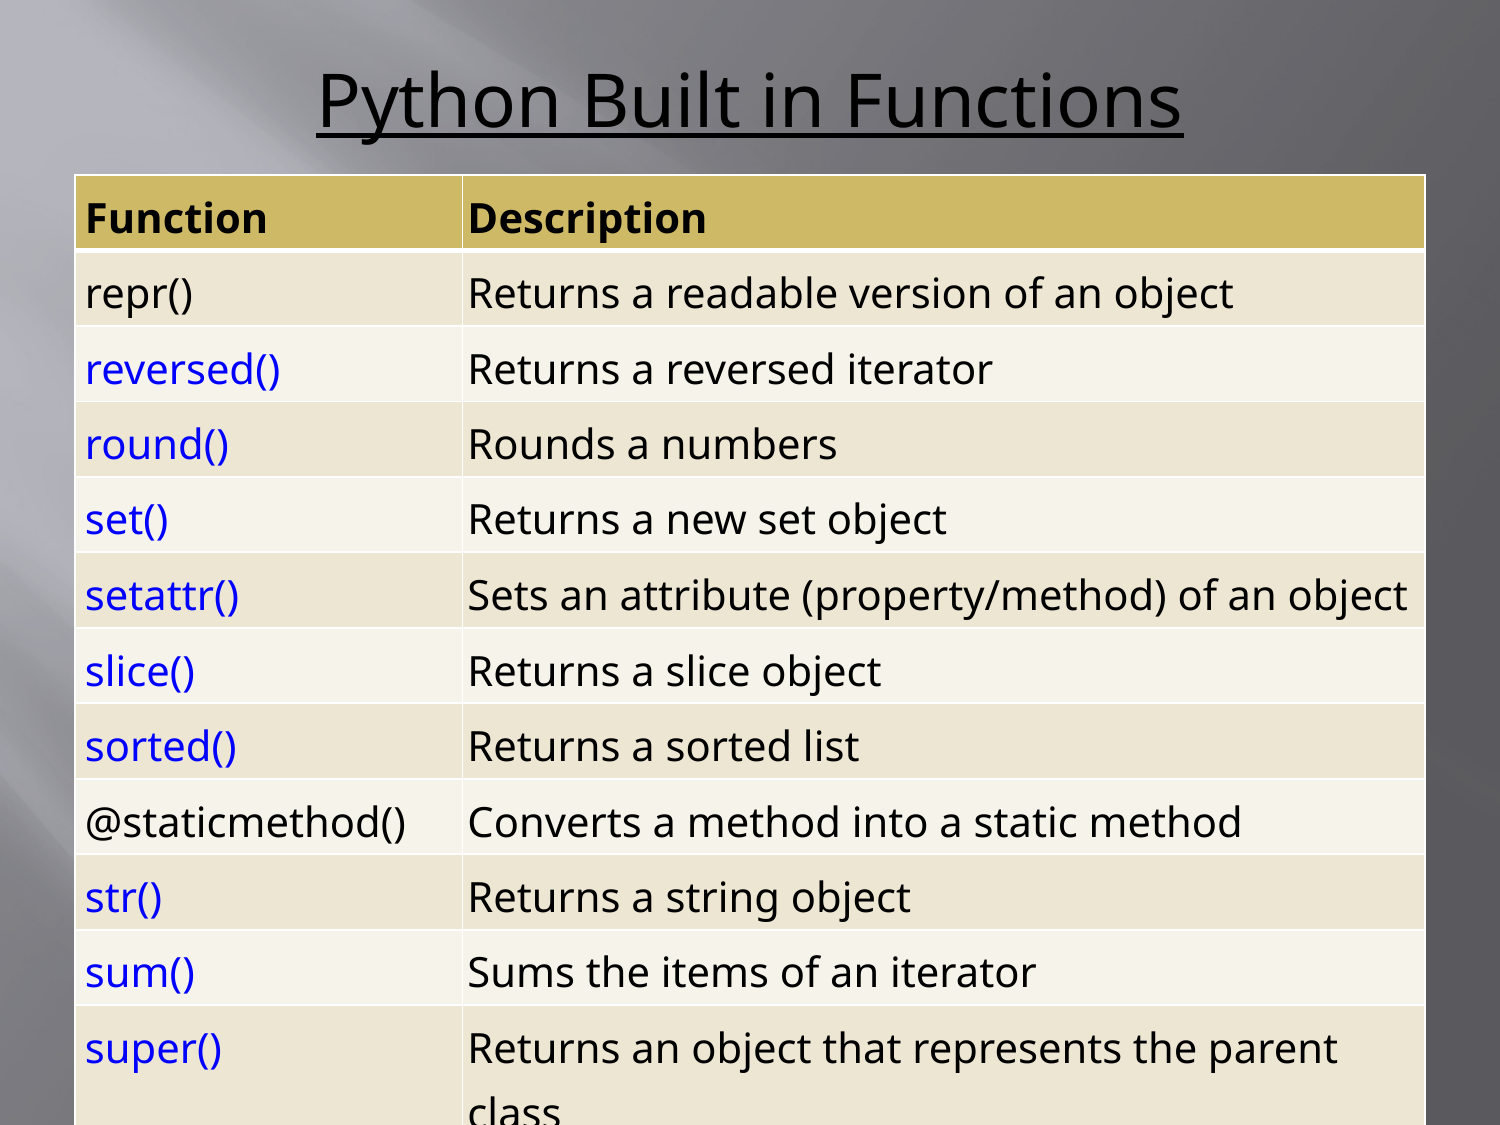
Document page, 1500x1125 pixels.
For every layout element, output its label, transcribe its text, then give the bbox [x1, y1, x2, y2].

table_cell Returns a sorted list [463, 704, 1424, 778]
table_cell Sets an attribute (property/method) of an object [463, 553, 1424, 627]
table_cell sorted() [76, 704, 462, 778]
title Python Built in Functions [75, 45, 1425, 150]
table_cell setattr() [76, 553, 462, 627]
table_cell Rounds a numbers [463, 402, 1424, 476]
table_cell reversed() [76, 327, 462, 401]
table_cell Returns an object that represents the parent class [463, 1006, 1424, 1125]
table_cell super() [76, 1006, 462, 1125]
table_cell slice() [76, 629, 462, 702]
table_cell repr() [76, 253, 462, 325]
table_cell sum() [76, 931, 462, 1004]
table_cell Returns a reversed iterator [463, 327, 1424, 401]
table_cell @staticmethod() [76, 780, 462, 853]
table_cell Converts a method into a static method [463, 780, 1424, 853]
table_cell Returns a string object [463, 855, 1424, 929]
table_cell Returns a readable version of an object [463, 253, 1424, 325]
table_cell str() [76, 855, 462, 929]
table_cell Returns a slice object [463, 629, 1424, 702]
table_header Function [76, 176, 462, 248]
table_cell round() [76, 402, 462, 476]
table_cell Returns a new set object [463, 478, 1424, 551]
table_cell set() [76, 478, 462, 551]
table_header Description [463, 176, 1424, 248]
table_cell Sums the items of an iterator [463, 931, 1424, 1004]
